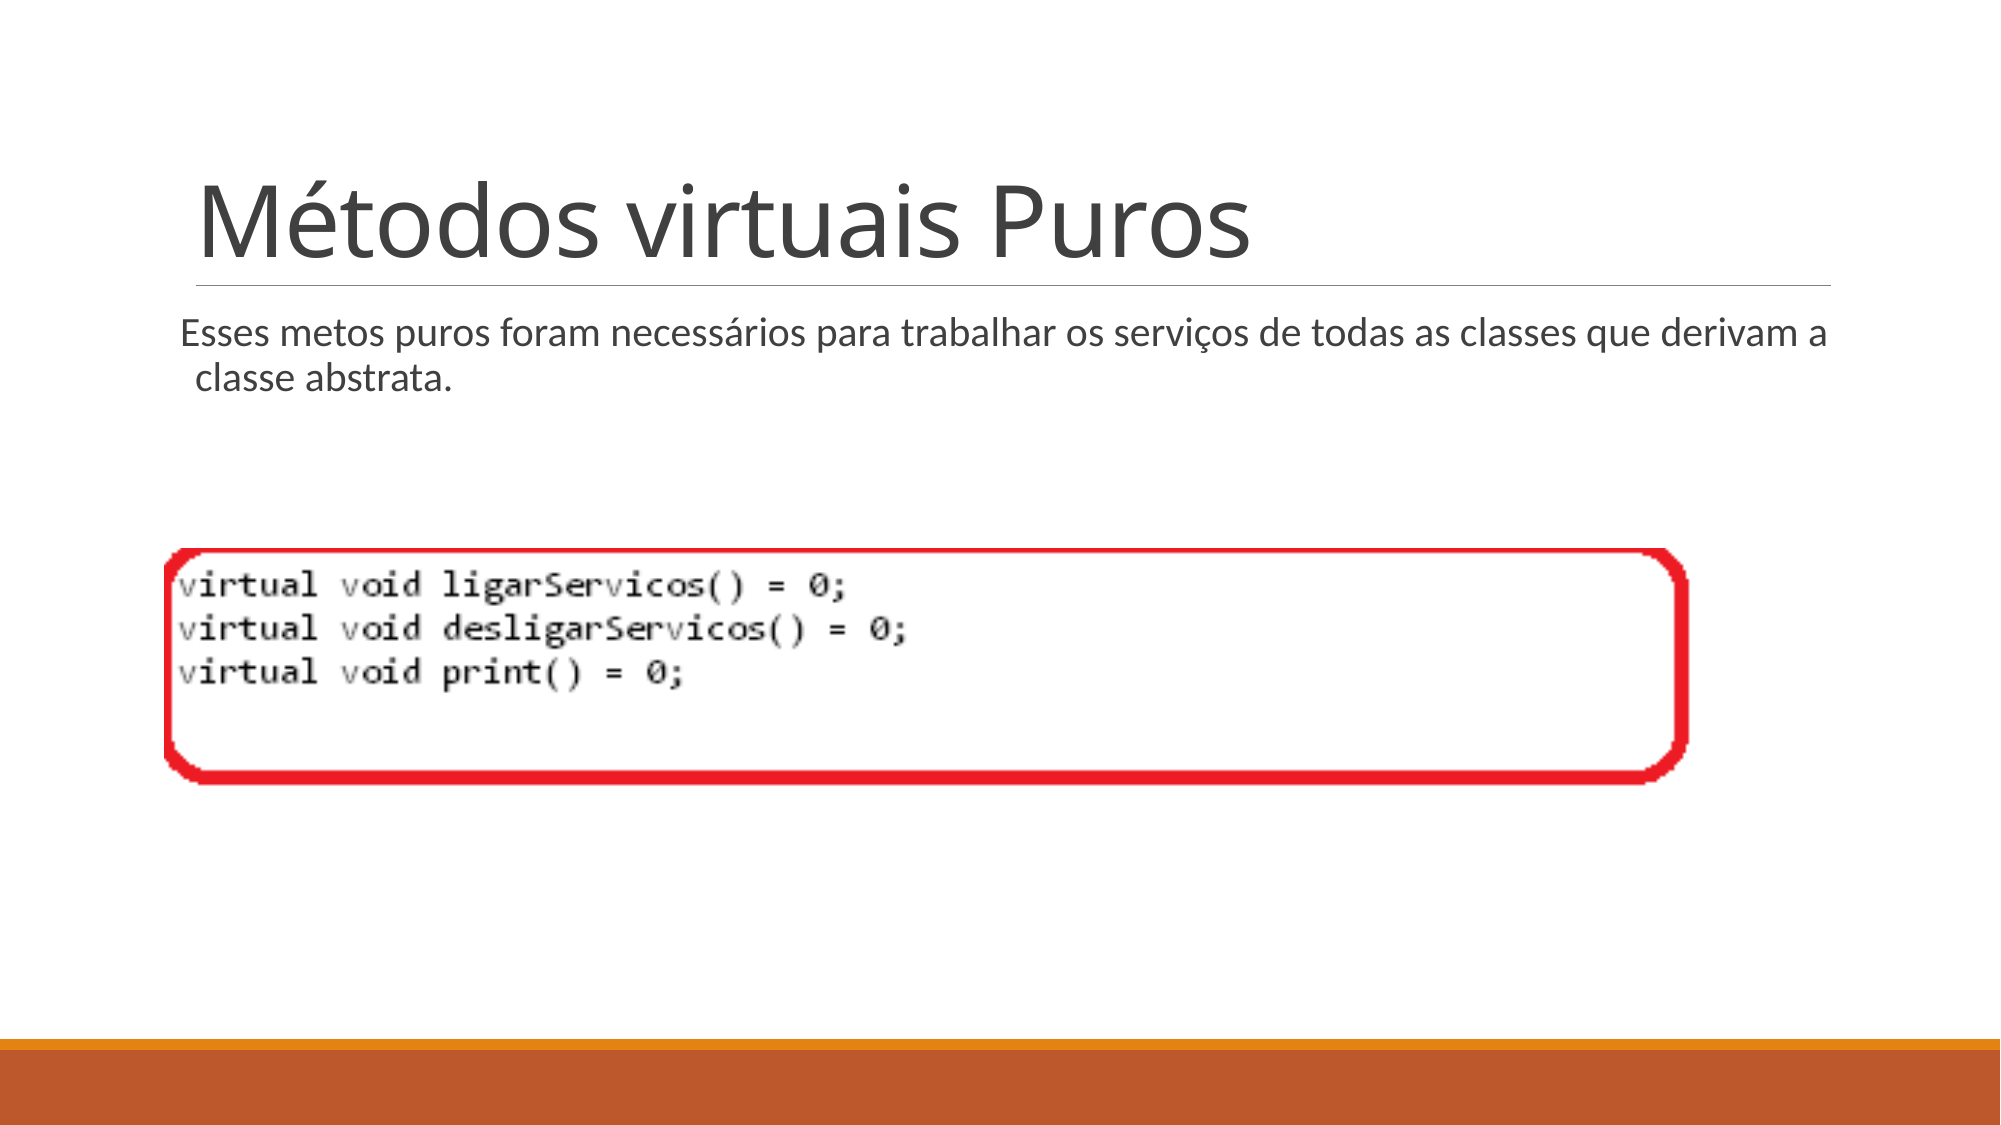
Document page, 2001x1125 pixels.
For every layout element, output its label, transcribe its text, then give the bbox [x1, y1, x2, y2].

list Esses metos puros foram necessários para trabalhar os serviços de todas as classes que derivam a classe abstrata. [180, 302, 1830, 963]
picture [163, 547, 1713, 813]
title Métodos virtuais Puros [180, 47, 1830, 285]
